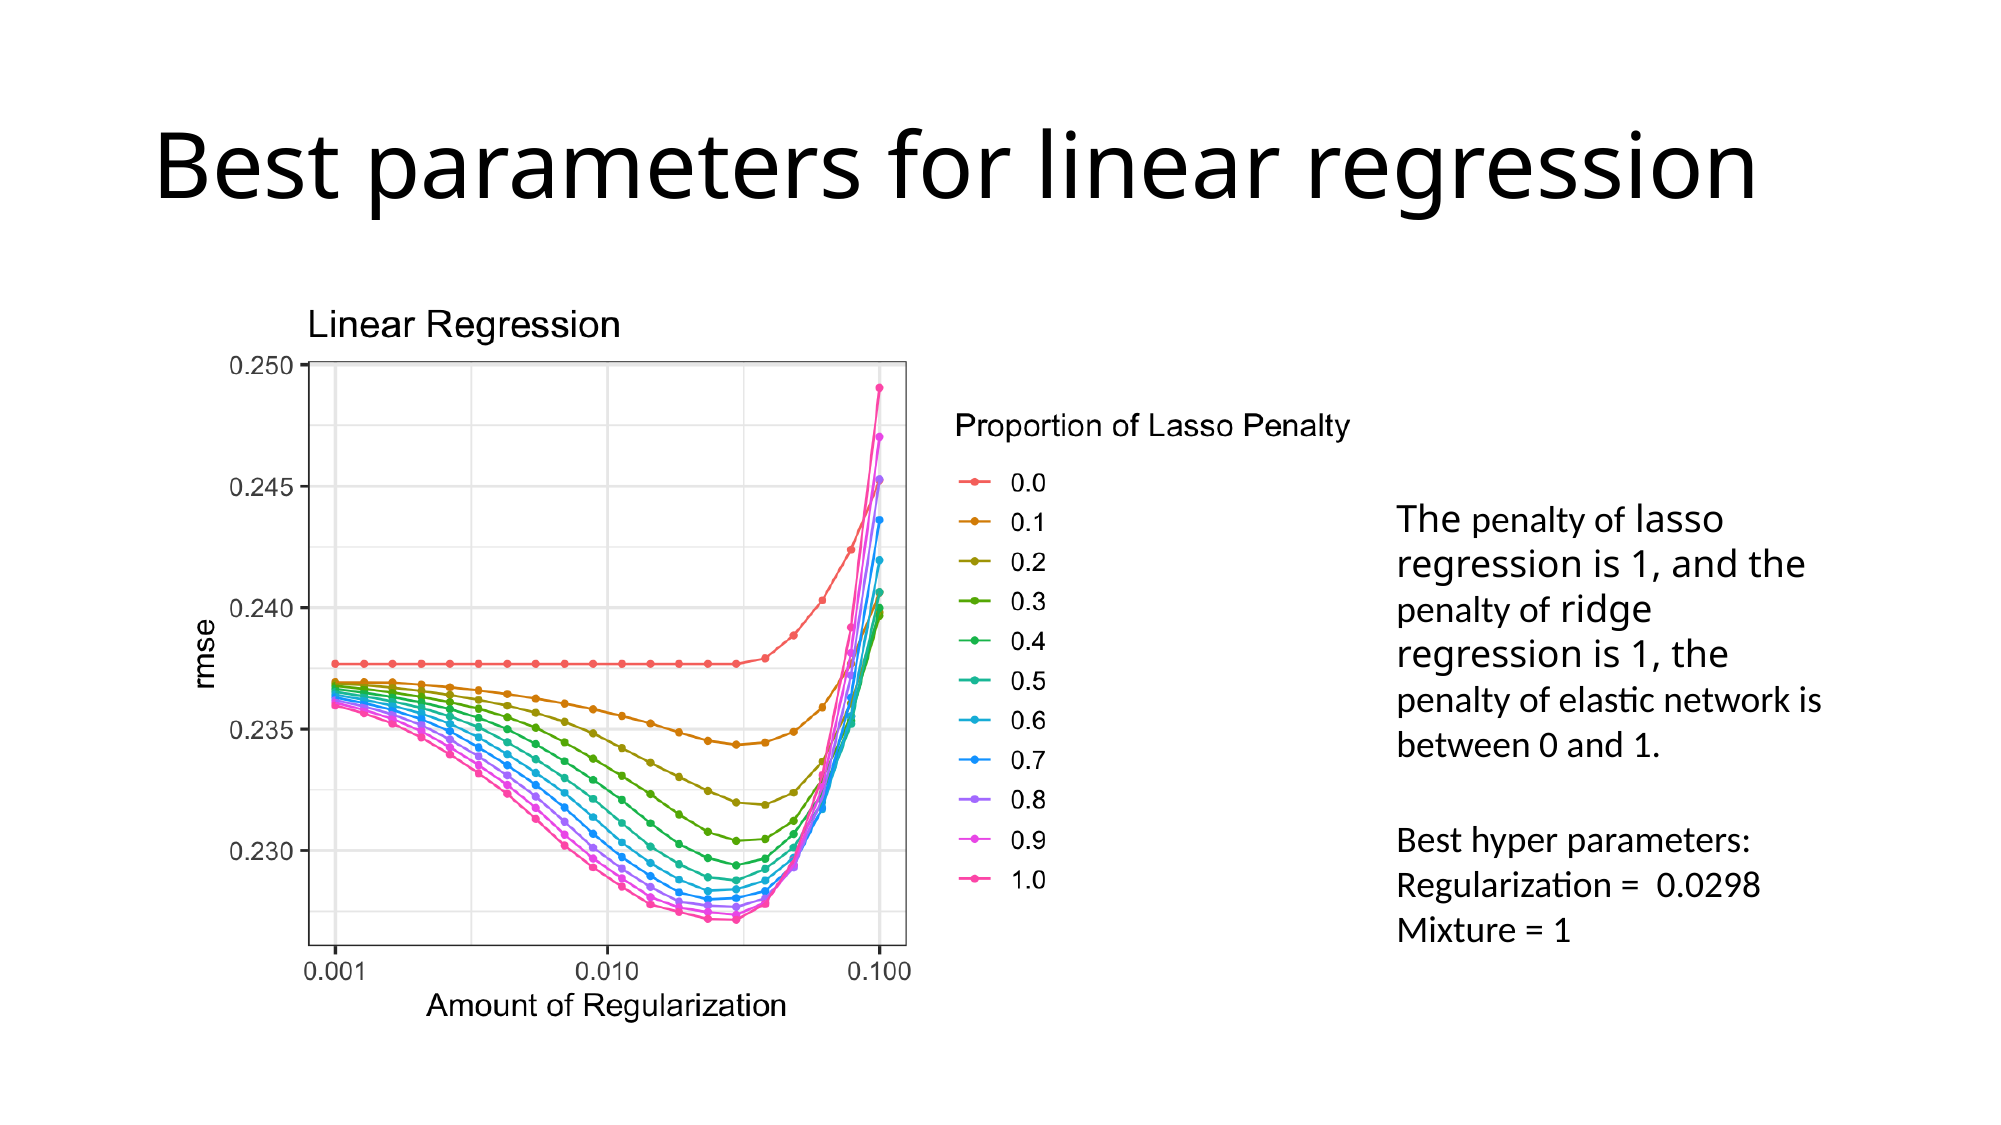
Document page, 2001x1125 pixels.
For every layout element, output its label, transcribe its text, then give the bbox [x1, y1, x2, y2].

title Best parameters for linear regression [137, 59, 1863, 278]
text_box The penalty of lasso regression is 1, and the penalty of ridge regression is 1, the penalty of elastic network is between 0 and 1. [1382, 487, 1860, 772]
picture [175, 293, 1382, 1038]
text_box Best hyper parameters: Regularization = 0.0298 Mixture = 1 [1382, 807, 1907, 958]
